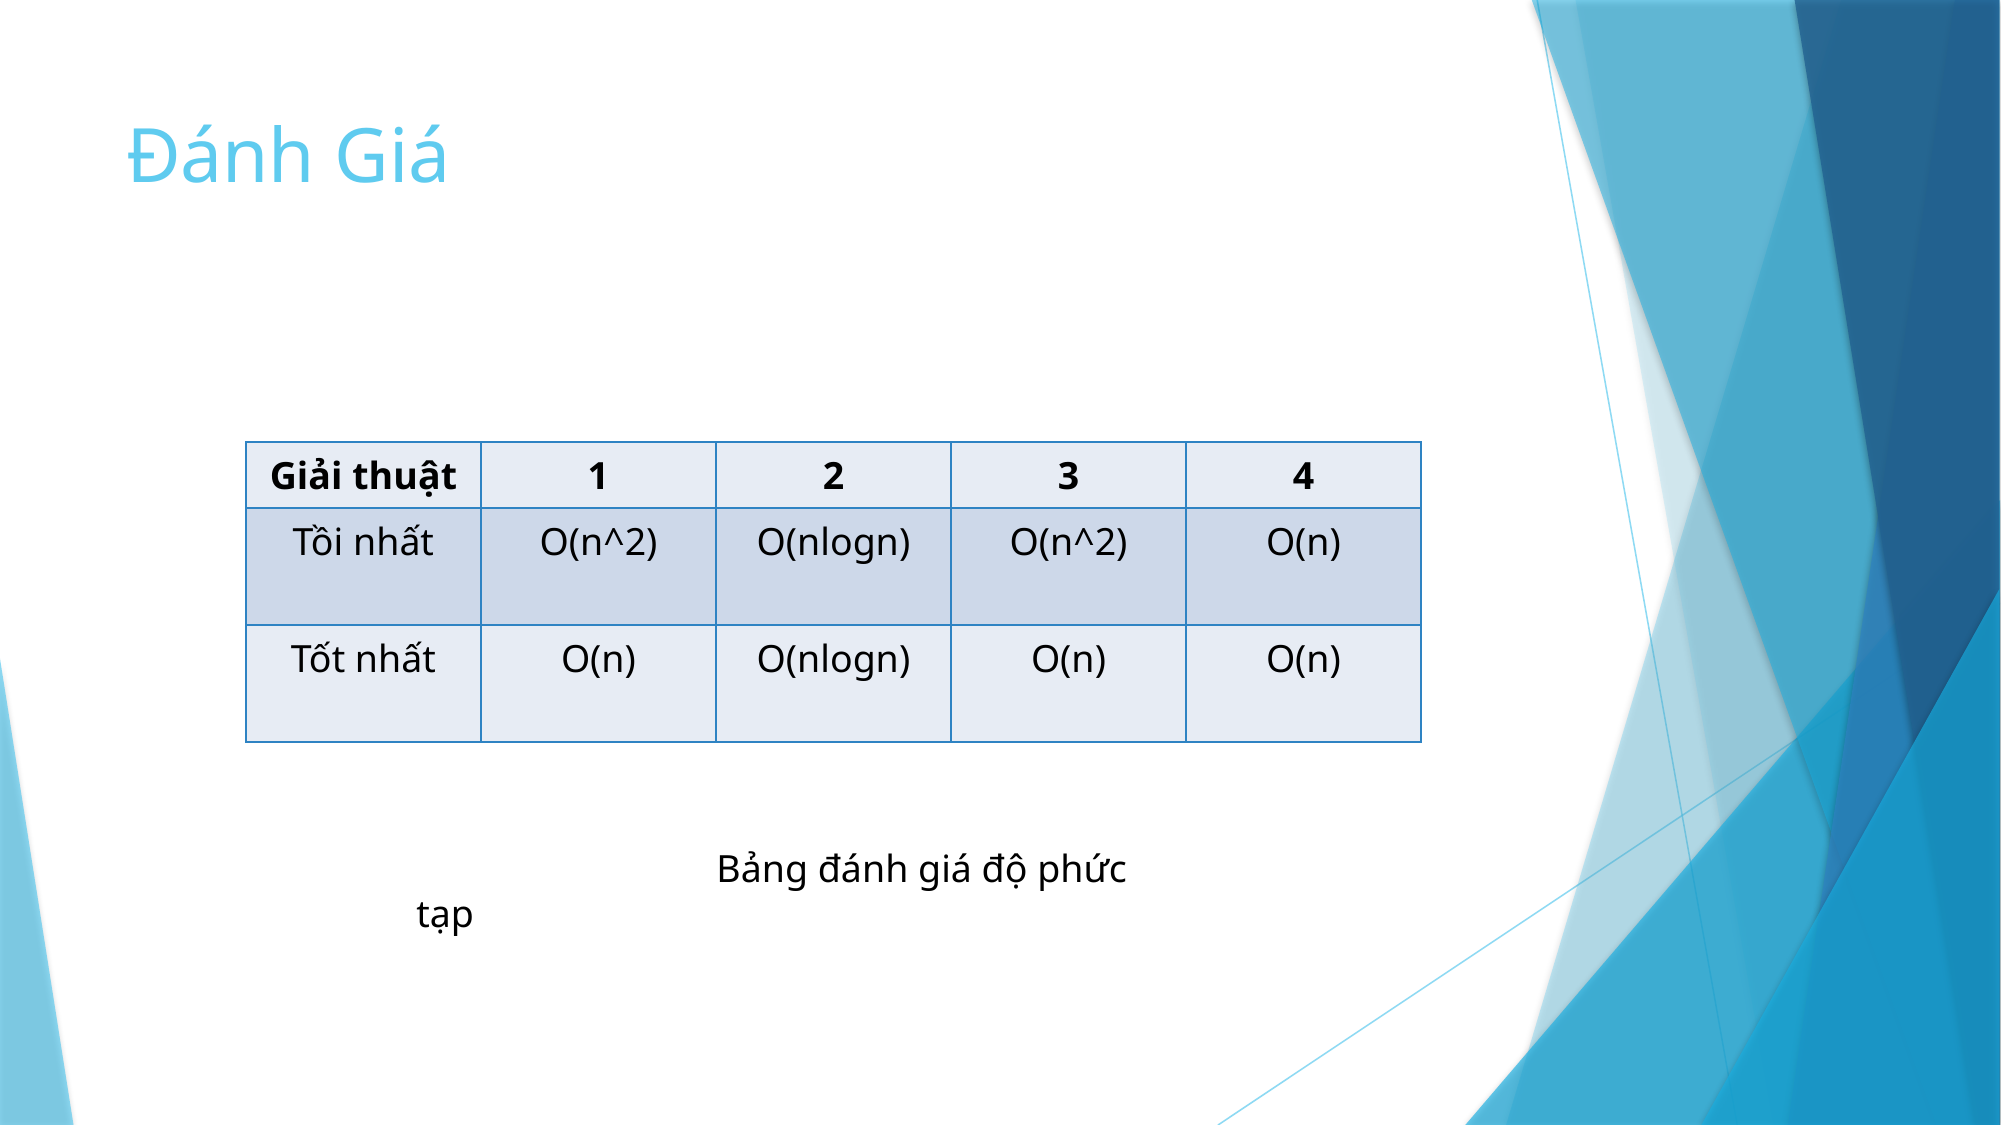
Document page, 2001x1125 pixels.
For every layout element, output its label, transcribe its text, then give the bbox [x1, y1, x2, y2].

table_cell O(n) [1187, 509, 1420, 624]
table_cell O(nlogn) [717, 626, 950, 741]
table_cell Tồi nhất [247, 509, 480, 624]
text_box Bảng đánh giá độ phức tạp [401, 837, 1167, 943]
table_cell O(nlogn) [717, 509, 950, 624]
table_header 1 [482, 443, 715, 507]
table_cell Tốt nhất [247, 626, 480, 741]
table_header 2 [717, 443, 950, 507]
table_cell O(n) [482, 626, 715, 741]
table_header 3 [952, 443, 1185, 507]
table_cell O(n) [952, 626, 1185, 741]
title Đánh Giá [111, 99, 1522, 317]
table_header 4 [1187, 443, 1420, 507]
table_cell O(n^2) [952, 509, 1185, 624]
table_header Giải thuật [247, 443, 480, 507]
table_cell O(n) [1187, 626, 1420, 741]
table_cell O(n^2) [482, 509, 715, 624]
